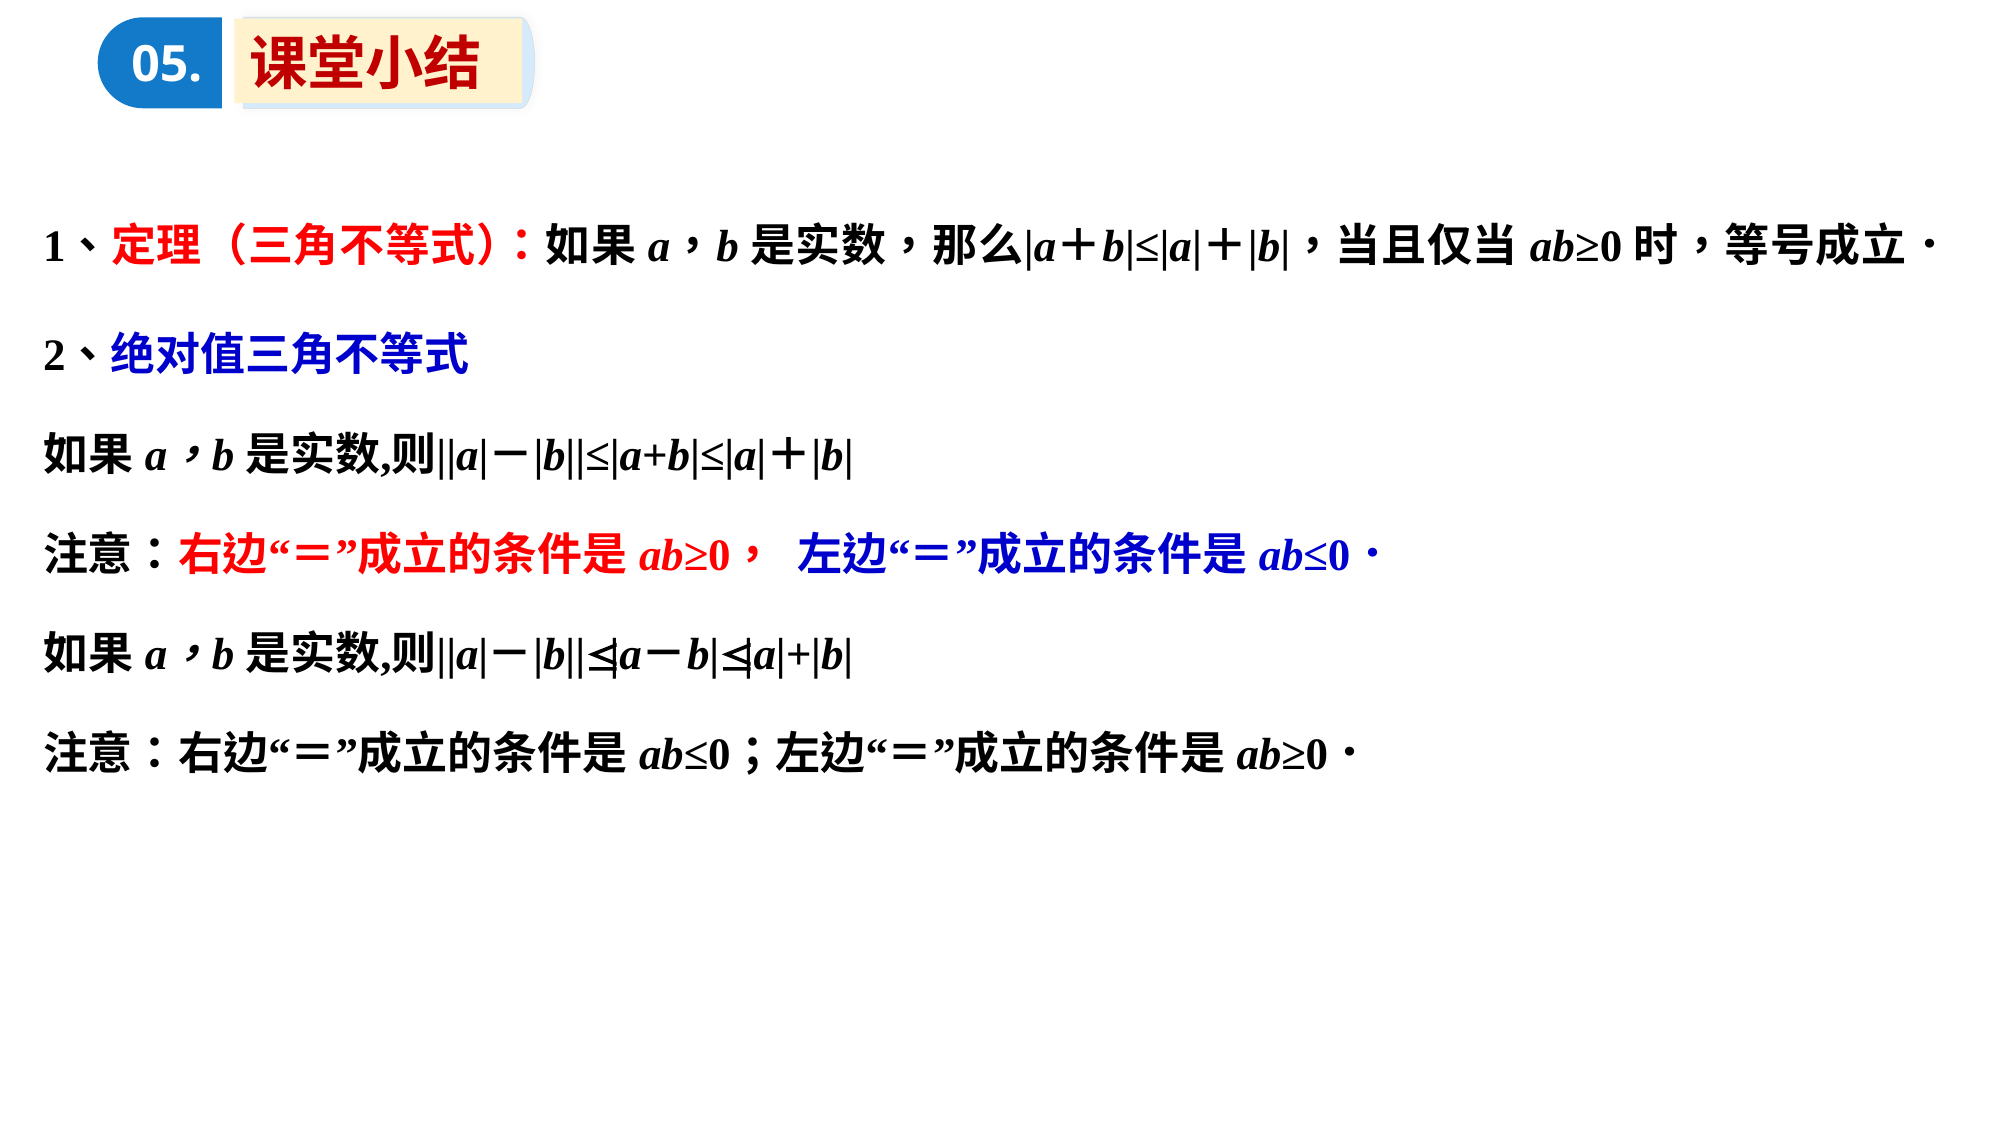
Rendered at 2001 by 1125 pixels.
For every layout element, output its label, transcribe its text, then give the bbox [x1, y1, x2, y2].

text_box [242, 16, 536, 110]
text_box [119, 17, 222, 24]
text_box 05. [116, 24, 244, 99]
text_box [43, 217, 1976, 939]
text_box 课堂小结 [234, 18, 523, 104]
text_box [97, 26, 222, 109]
